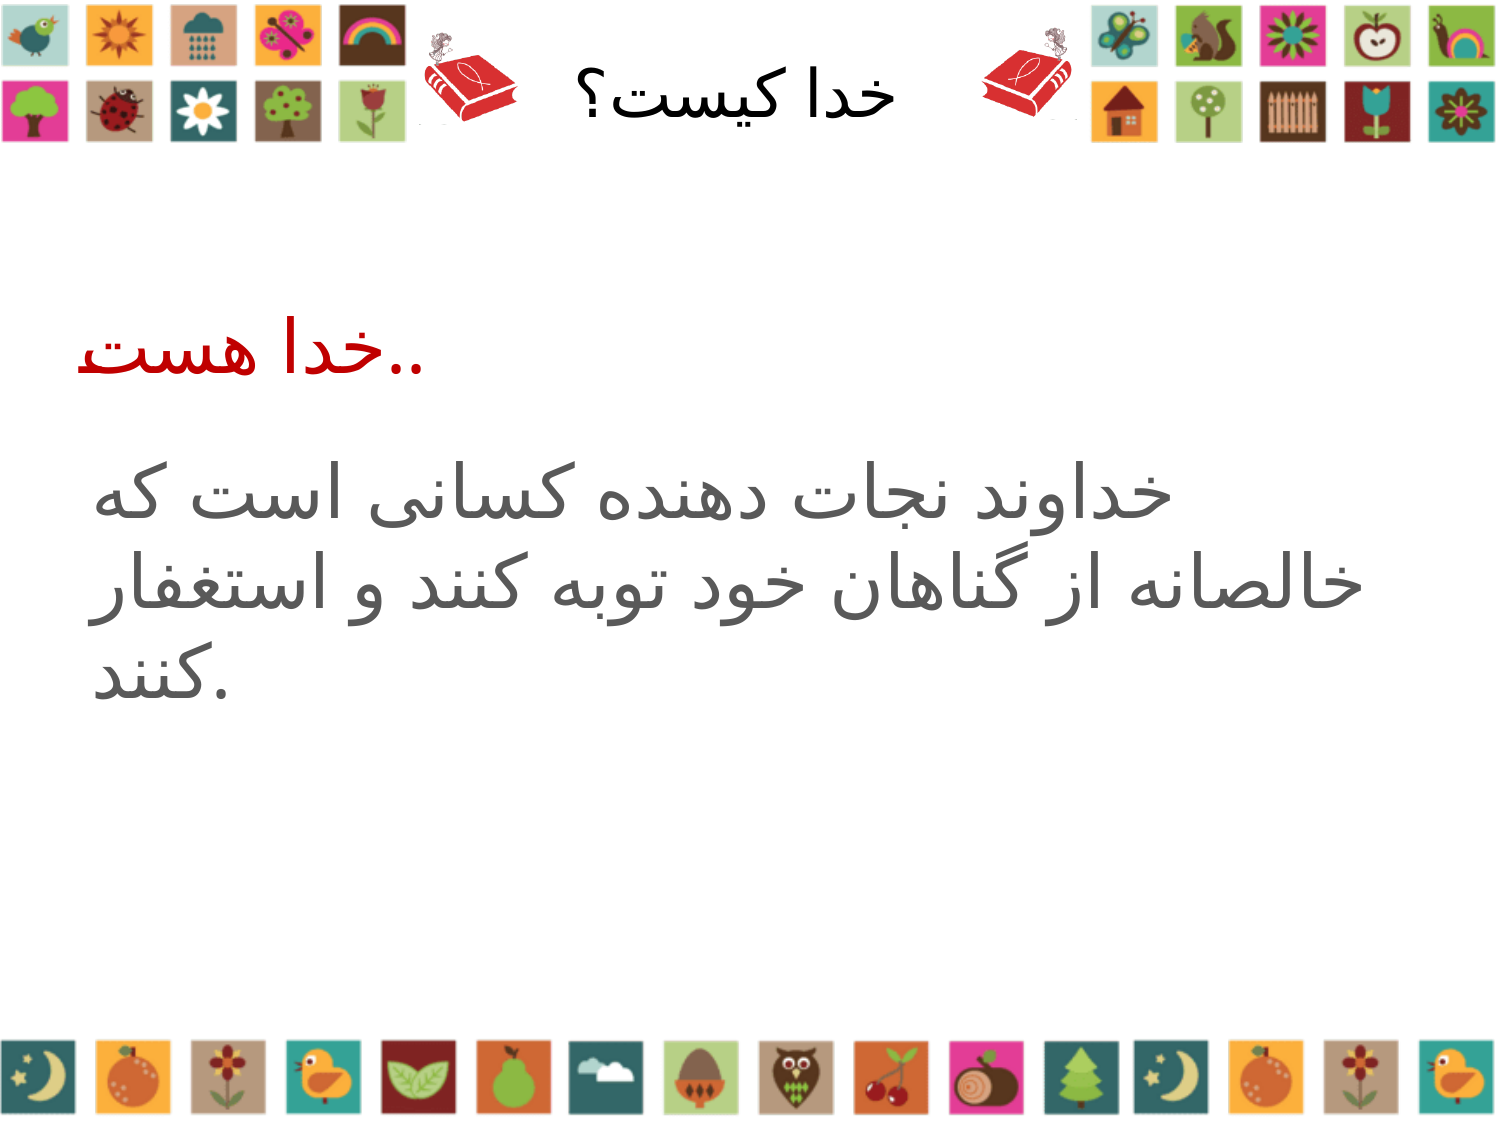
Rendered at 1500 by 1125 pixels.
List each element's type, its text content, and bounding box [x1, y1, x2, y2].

text_box خدا کیست؟ [425, 43, 1078, 139]
text_box خداوند نجات دهنده کسانی است که خالصانه از گناهان خود توبه کنند و استغفار کنند. [76, 436, 1436, 722]
text_box خدا هست.. [64, 290, 1412, 396]
picture [0, 3, 550, 150]
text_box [0, 1028, 1500, 1118]
picture [950, 3, 1500, 150]
